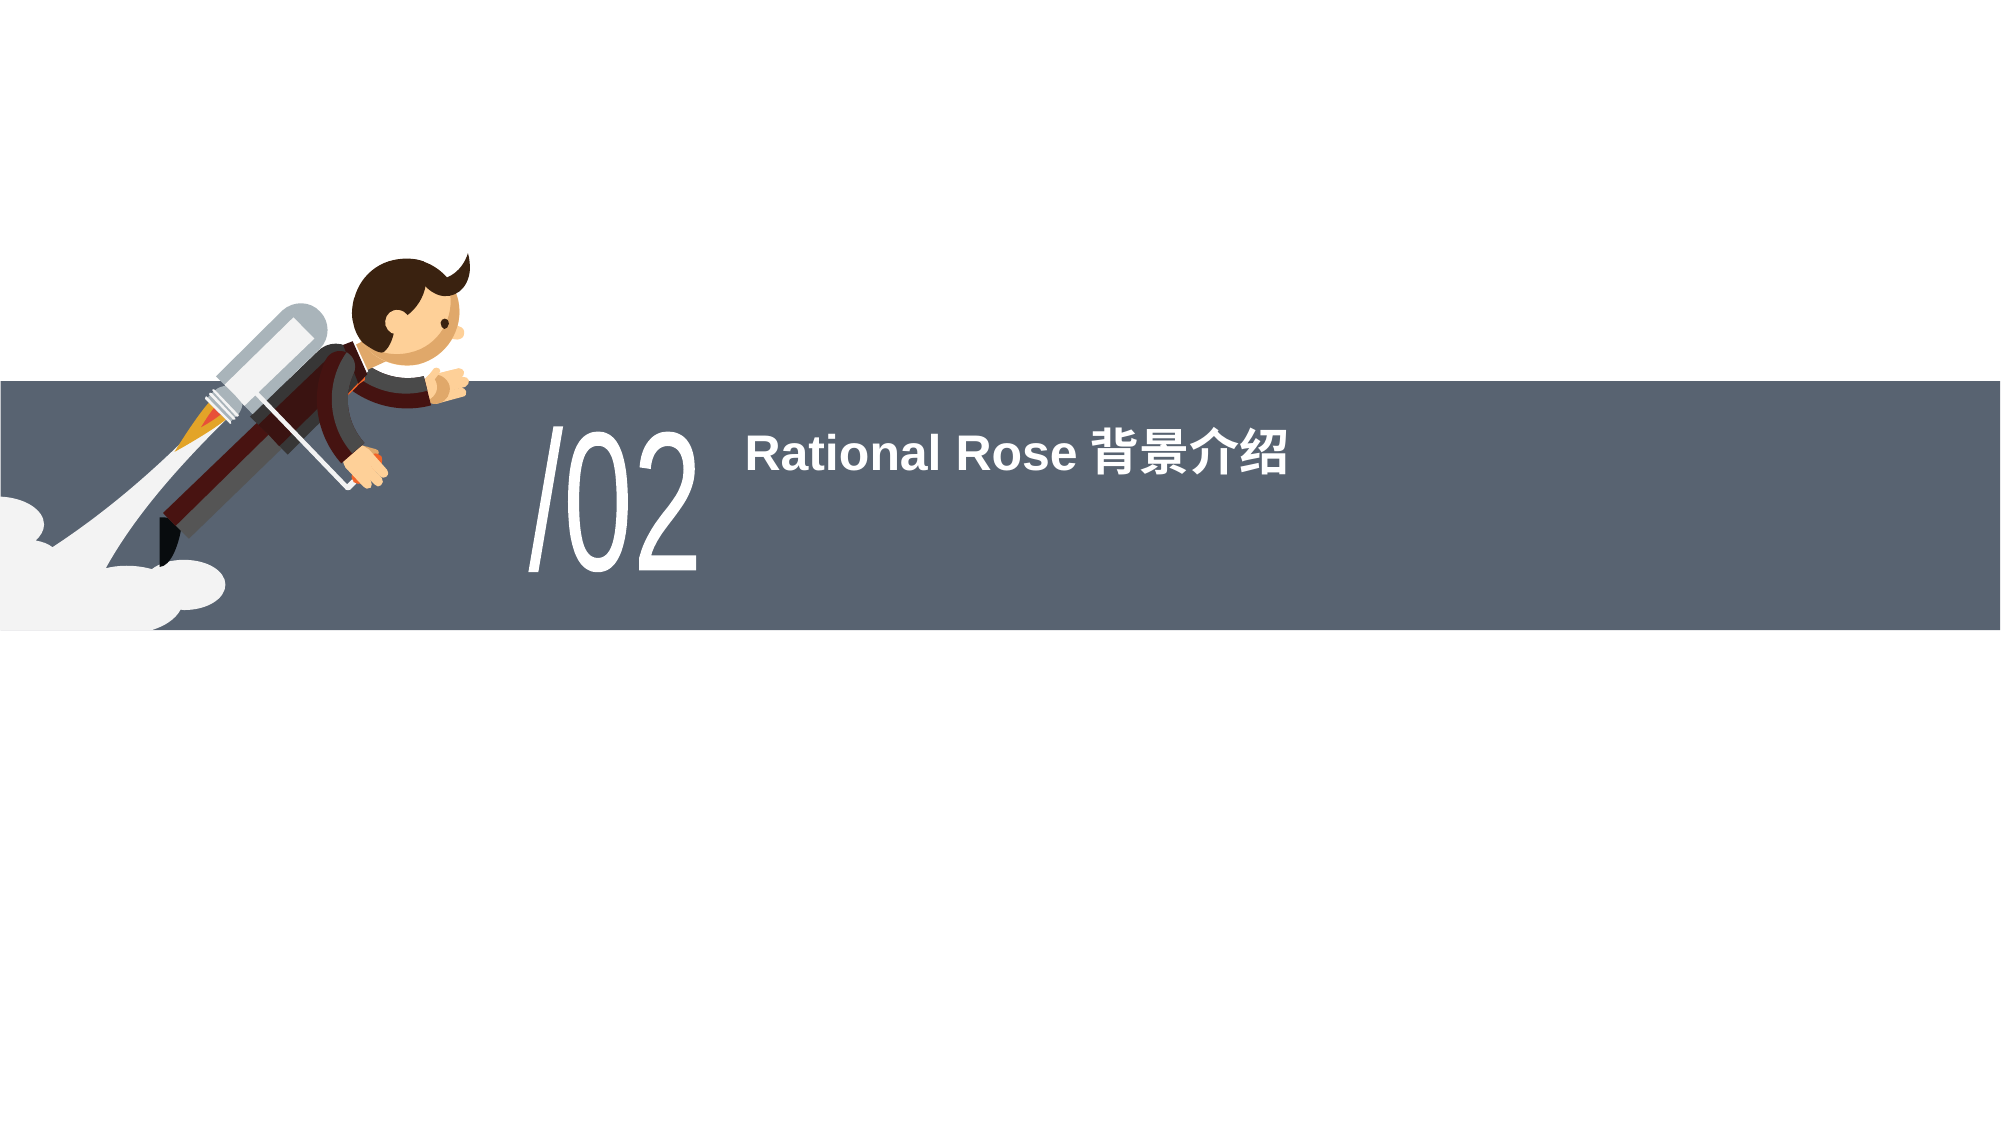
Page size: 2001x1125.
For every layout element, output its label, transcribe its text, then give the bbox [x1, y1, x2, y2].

title Rational Rose背景介绍 [729, 342, 1619, 490]
